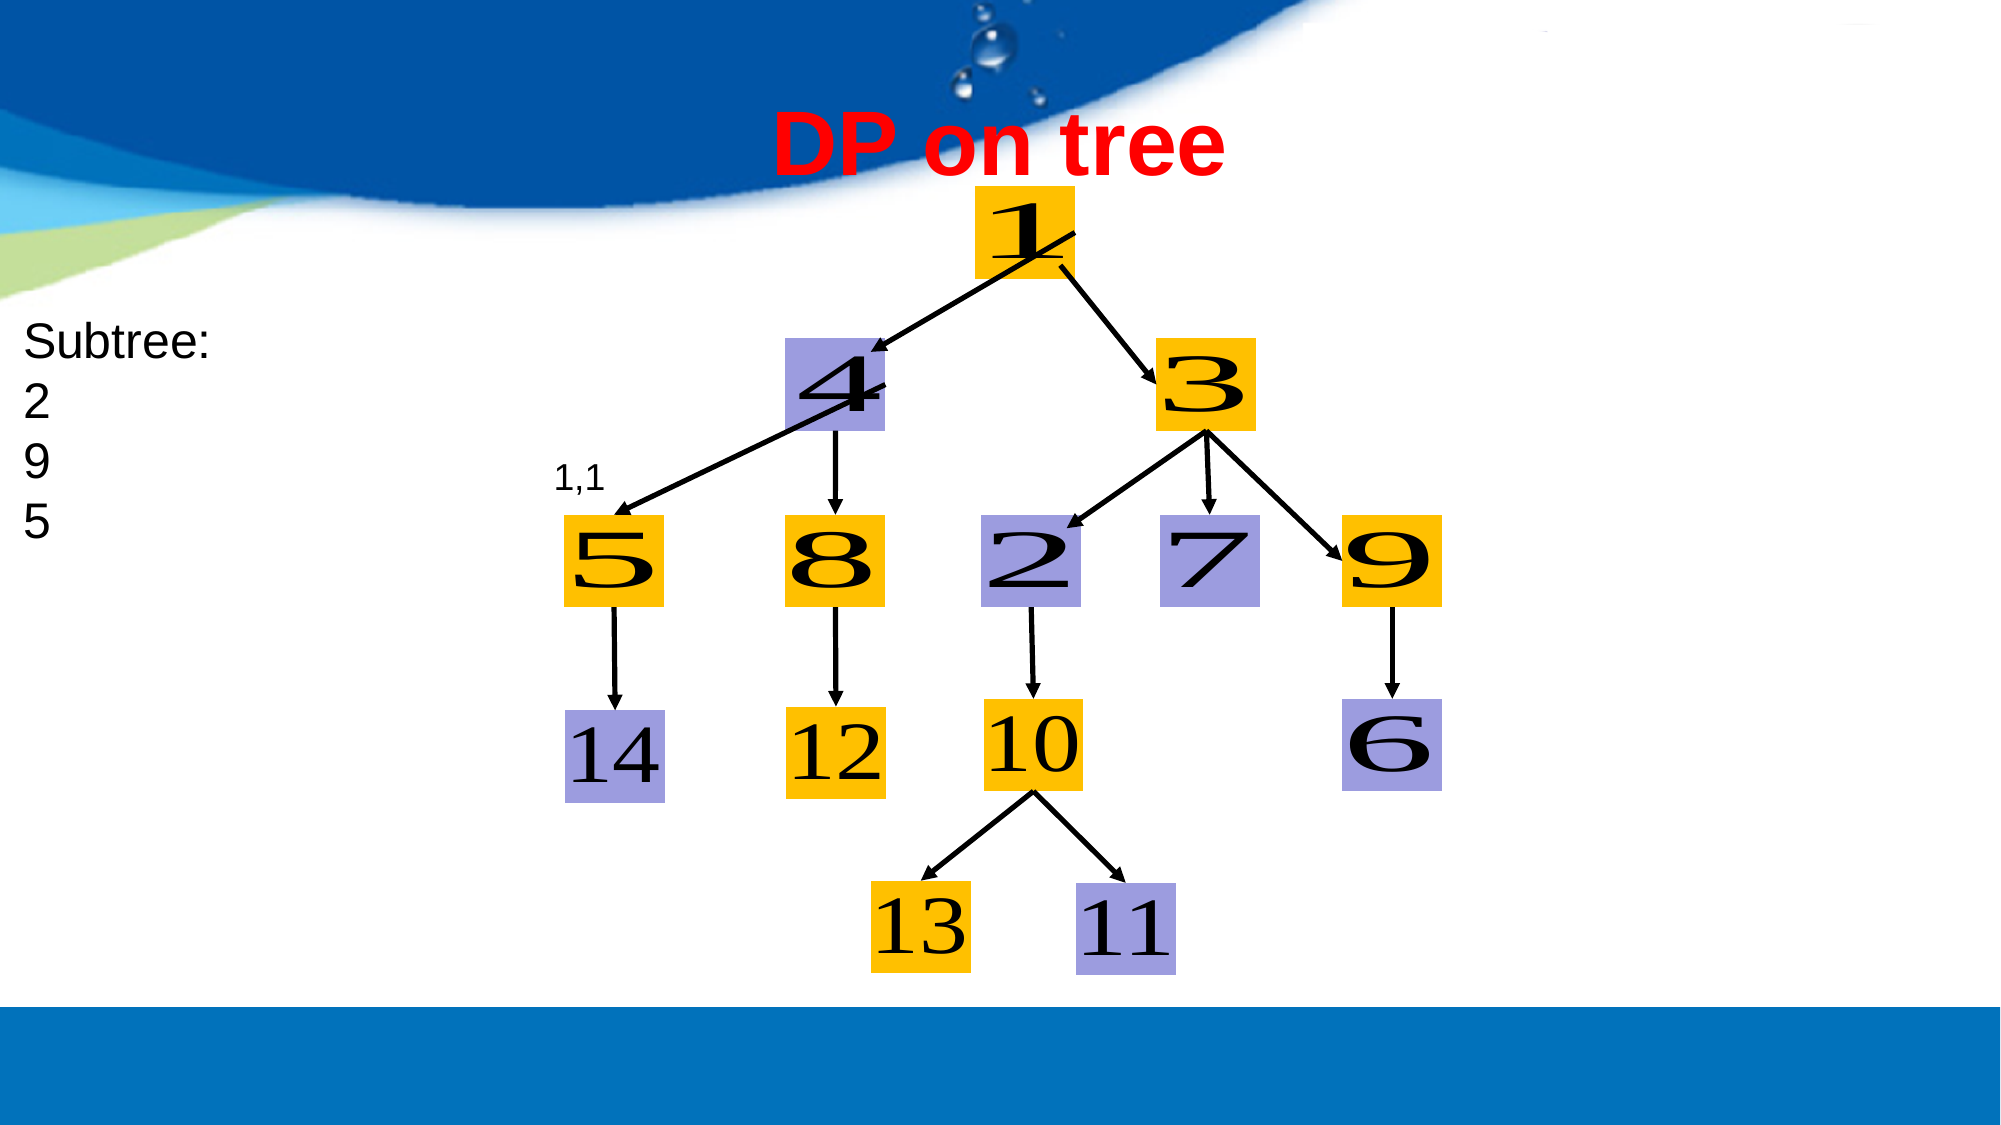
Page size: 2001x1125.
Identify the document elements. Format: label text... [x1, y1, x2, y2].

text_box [1060, 264, 1172, 353]
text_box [870, 264, 990, 353]
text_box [1066, 430, 1358, 529]
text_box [920, 790, 1126, 884]
table_cell 13 [609, 710, 619, 715]
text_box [1030, 606, 1034, 700]
table_cell 13 [1076, 883, 1130, 891]
picture [0, 0, 2001, 1125]
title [99, 45, 1900, 233]
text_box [8, 301, 801, 557]
